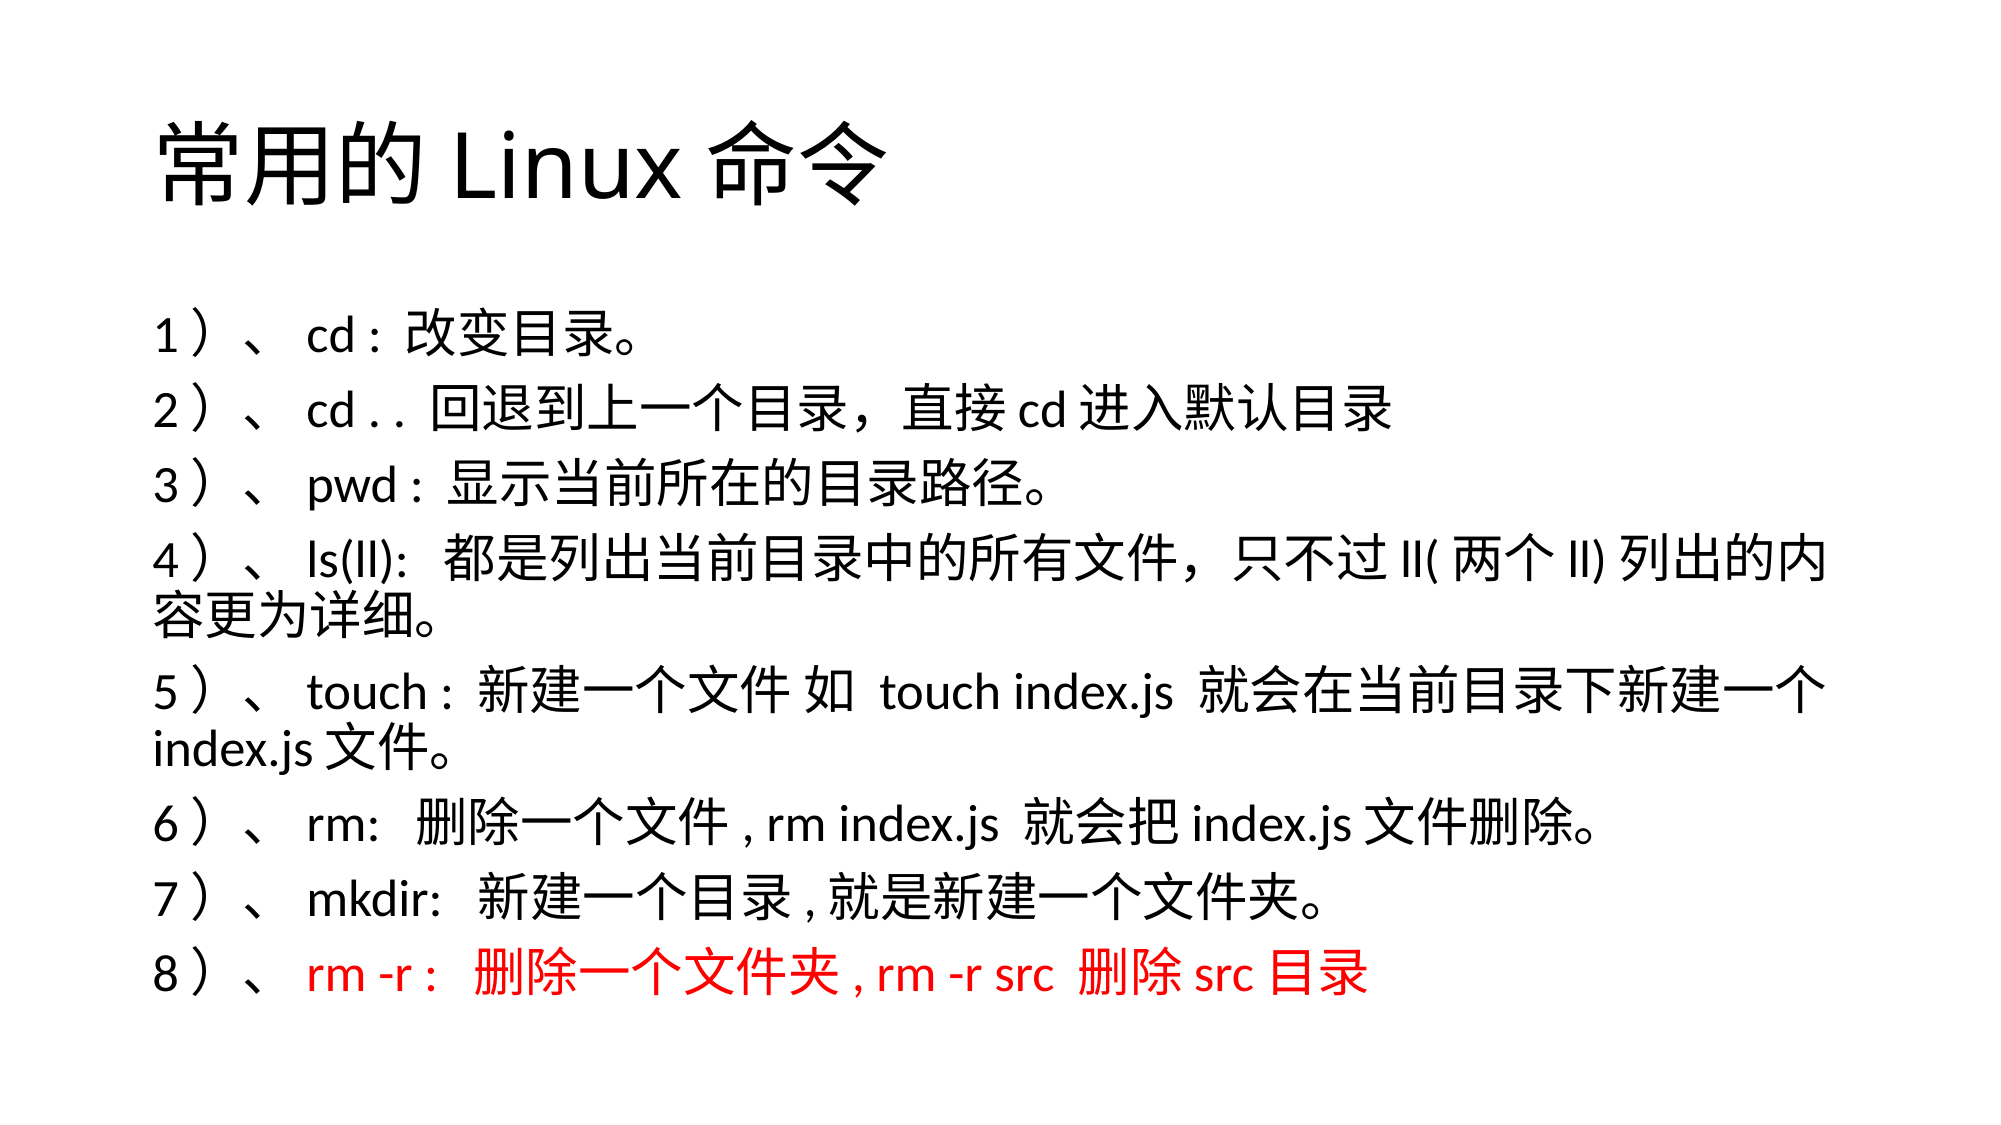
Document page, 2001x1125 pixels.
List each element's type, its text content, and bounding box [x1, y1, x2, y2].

list 1）、cd : 改变目录。 2）、cd . . 回退到上一个目录，直接cd进入默认目录 3）、pwd : 显示当前所在的目录路径。 4）、ls(ll): 都是列出当前目录中的所有文件，只不过ll(两个ll)列出的内容更为详细。 5）、touch : 新建一个文件 如 touch index.js 就会在当前目录下新建一个index.js文件。 6）、rm: 删除一个文件, rm index.js 就会把index.js文件删除。 7）、mkdir: 新建一个目录,就是新建一个文件夹。 8）、rm -r : 删除一个文件夹, rm -r src 删除src目录 [137, 299, 1863, 1014]
title 常用的Linux命令 [137, 59, 1863, 278]
